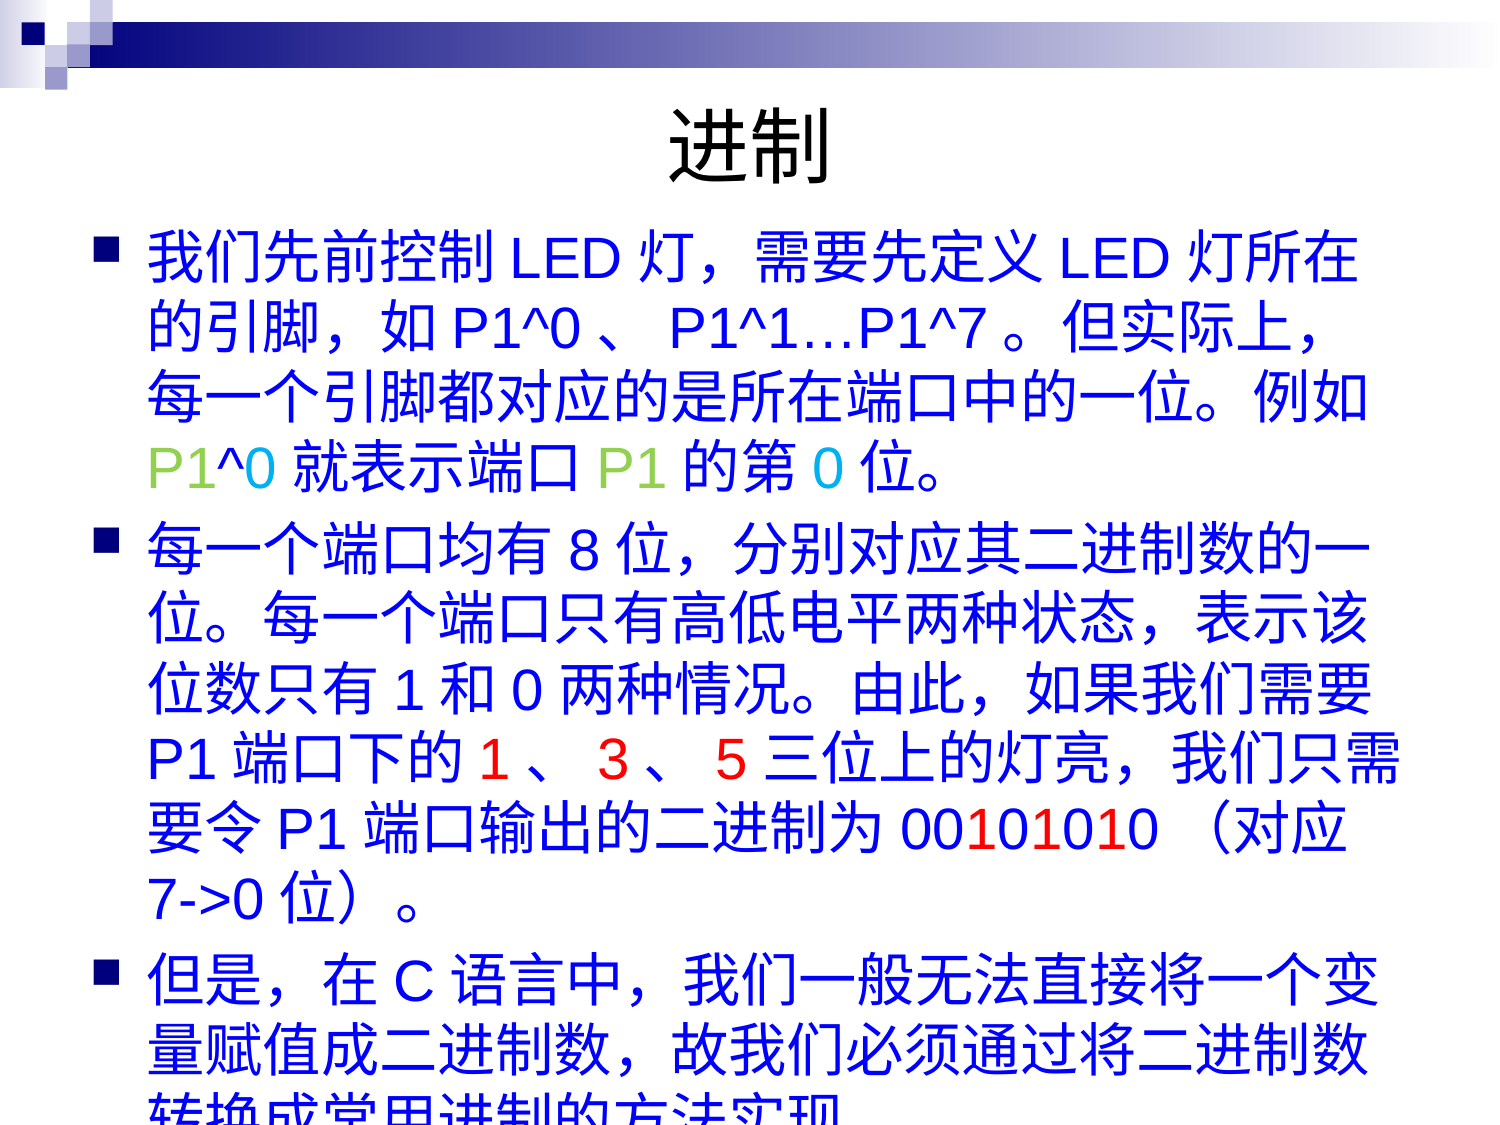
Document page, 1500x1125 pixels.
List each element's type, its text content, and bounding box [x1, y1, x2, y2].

list 我们先前控制LED灯，需要先定义LED灯所在的引脚，如P1^0、P1^1…P1^7。但实际上，每一个引脚都对应的是所在端口中的一位。例如P1^0就表示端口P1的第0位。 每一个端口均有8位，分别对应其二进制数的一位。每一个端口只有高低电平两种状态，表示该位数只有1和0两种情况。由此，如果我们需要P1端口下的1、3、5三位上的灯亮，我们只需要令P1端口输出的二进制为00101010（对应7->0位）。 但是，在C语言中，我们一般无法直接将一个变量赋值成二进制数，故我们必须通过将二进制数转换成常用进制的方法实现。 [75, 212, 1425, 1013]
title 进制 [75, 75, 1425, 212]
